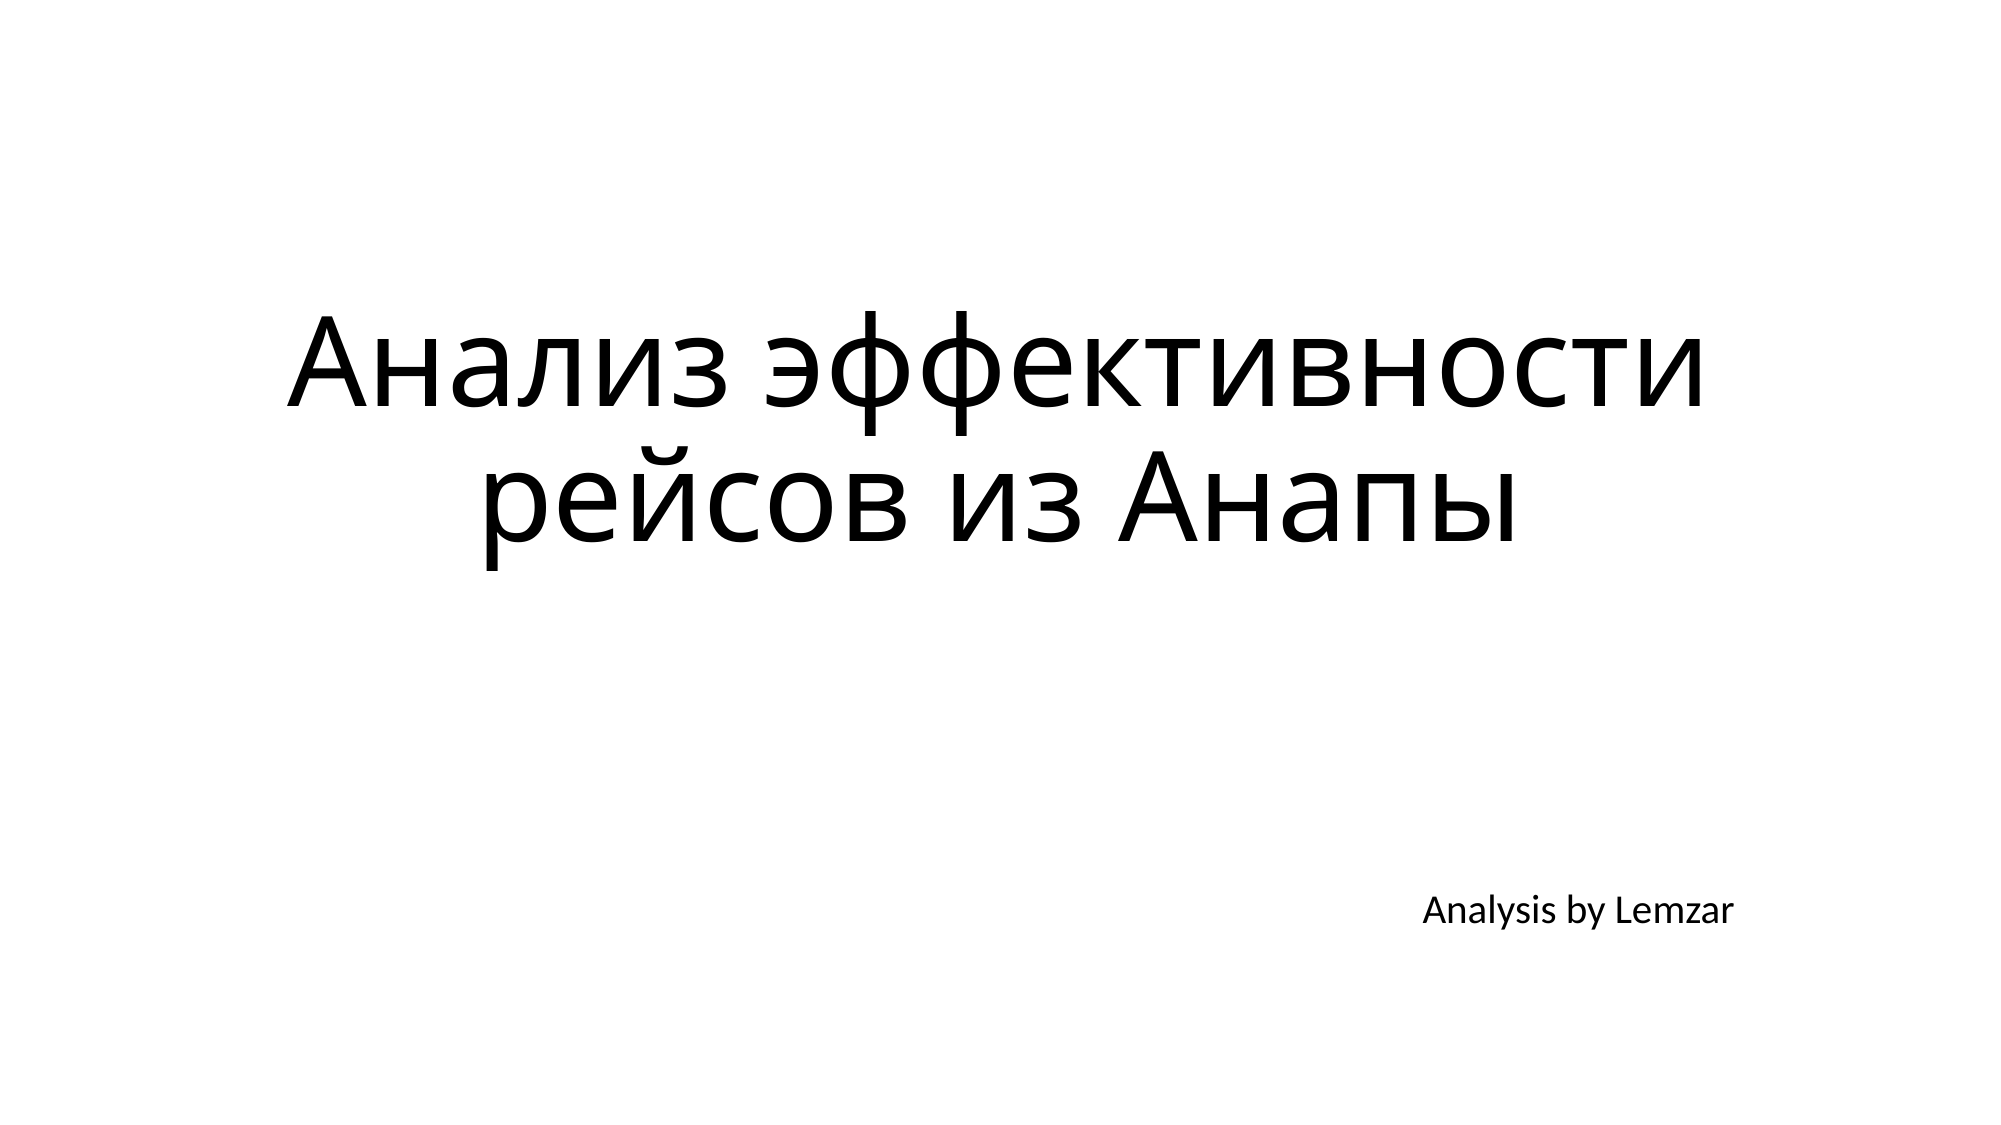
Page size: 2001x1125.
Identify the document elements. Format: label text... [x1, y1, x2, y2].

subtitle Analysis by Lemzar [249, 753, 1750, 941]
title Анализ эффективности рейсов из Анапы [249, 184, 1750, 576]
